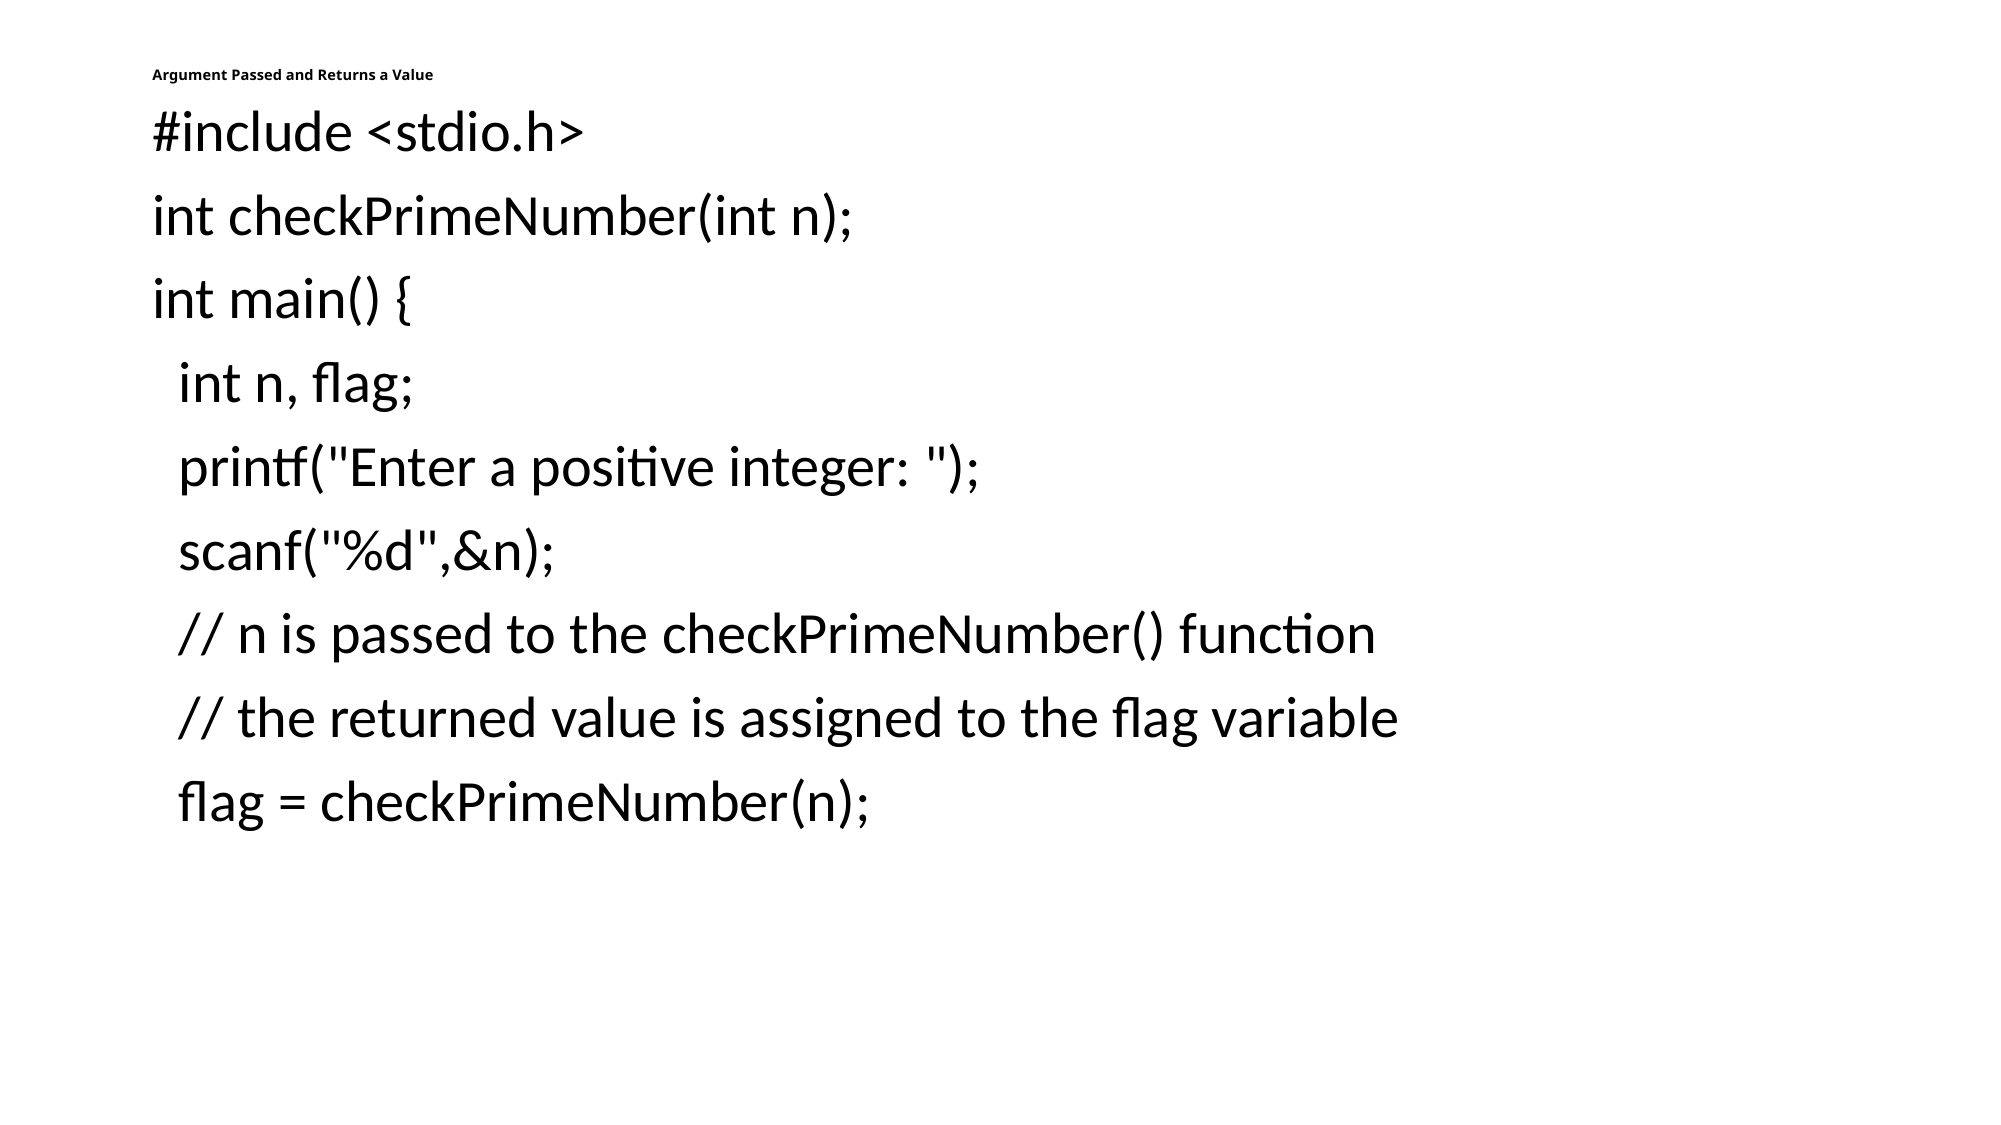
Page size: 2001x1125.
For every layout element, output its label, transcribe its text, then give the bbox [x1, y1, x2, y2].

title Argument Passed and Returns a Value [137, 59, 1863, 93]
list #include <stdio.h> int checkPrimeNumber(int n); int main() { int n, flag; printf("Enter a positive integer: "); scanf("%d",&n); // n is passed to the checkPrimeNumber() function // the returned value is assigned to the flag variable flag = checkPrimeNumber(n); [137, 93, 1863, 1014]
